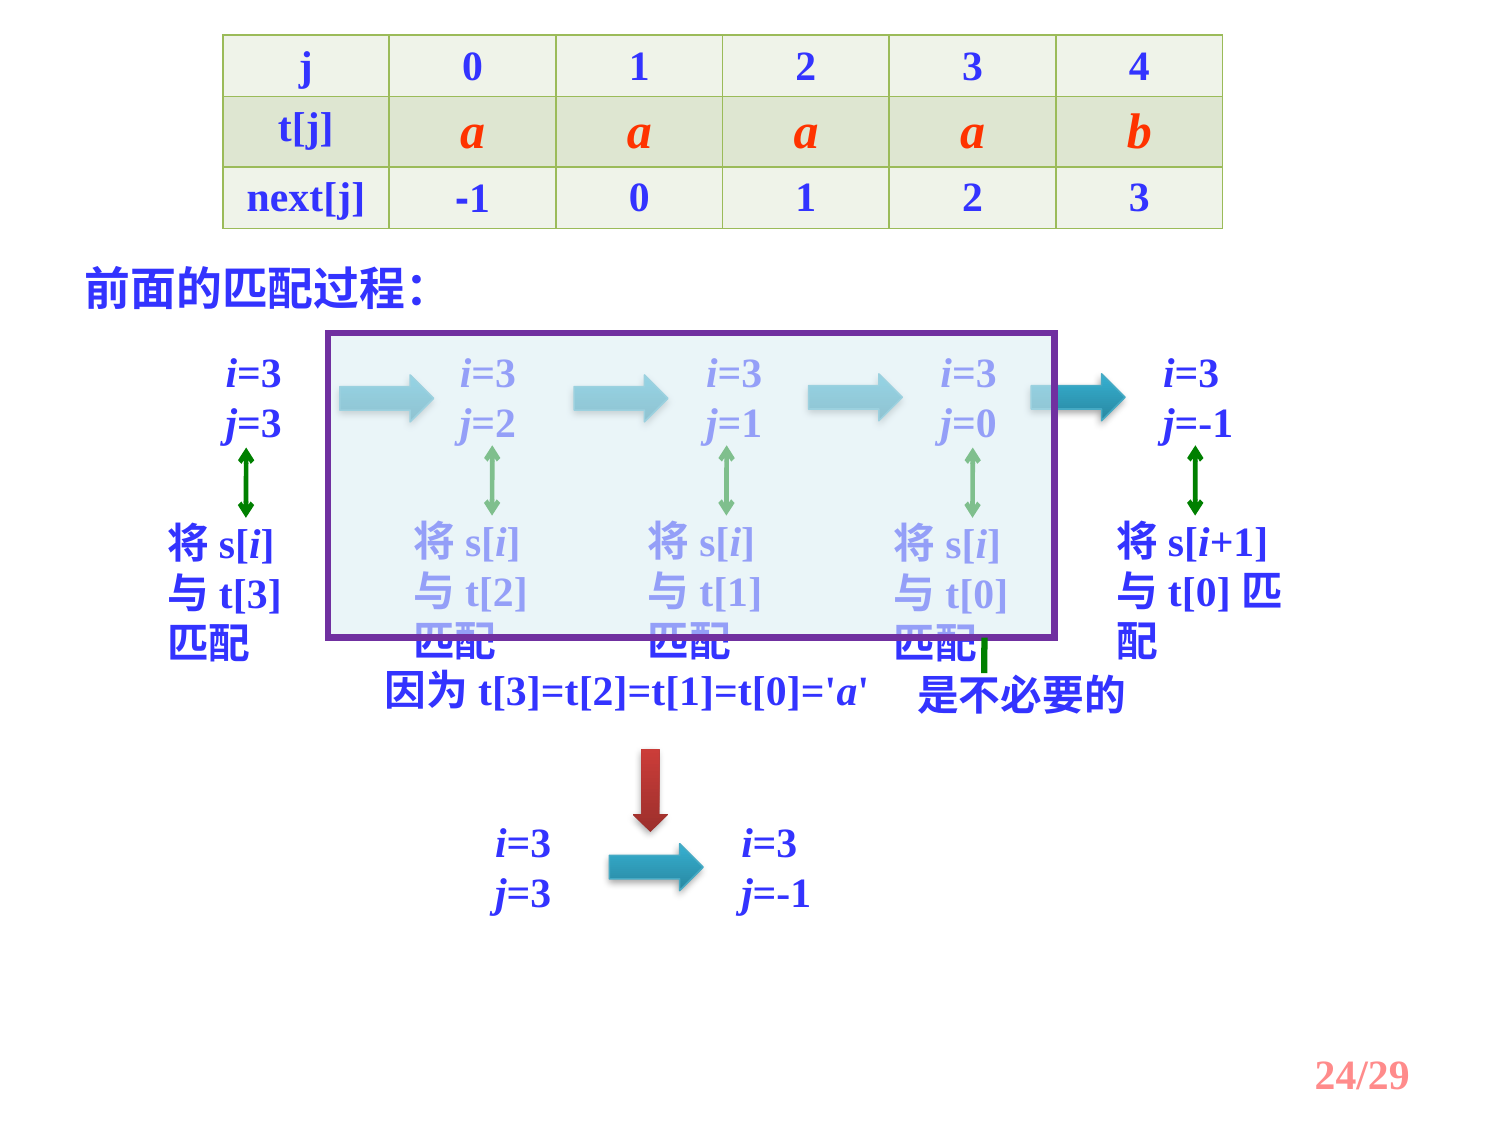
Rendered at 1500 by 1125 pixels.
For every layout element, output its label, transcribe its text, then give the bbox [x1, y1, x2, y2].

table_cell a [390, 97, 555, 166]
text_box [1164, 338, 1325, 616]
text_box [327, 332, 1161, 727]
table_header 4 [1057, 36, 1222, 96]
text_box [480, 749, 844, 925]
slide_number 24/29 [1074, 1042, 1425, 1103]
table_cell a [723, 97, 888, 166]
table_header 0 [390, 36, 555, 96]
table_cell next[j] [224, 168, 388, 228]
table_cell a [557, 97, 722, 166]
text_box i=3 j=3 [210, 338, 322, 454]
table_cell 3 [1057, 168, 1222, 228]
table_cell 2 [890, 168, 1055, 228]
table_header 2 [723, 36, 888, 96]
table_cell t[j] [224, 97, 388, 166]
table_cell -1 [390, 168, 555, 228]
table_cell b [1057, 97, 1222, 166]
table_cell 1 [723, 168, 888, 228]
text_box 前面的匹配过程： [70, 252, 551, 323]
table_header j [224, 36, 388, 96]
text_box 将s[i]与t[3]匹配 [152, 516, 322, 667]
table_header 3 [890, 36, 1055, 96]
table_cell 0 [557, 168, 722, 228]
table_cell a [890, 97, 1055, 166]
table_header 1 [557, 36, 722, 96]
